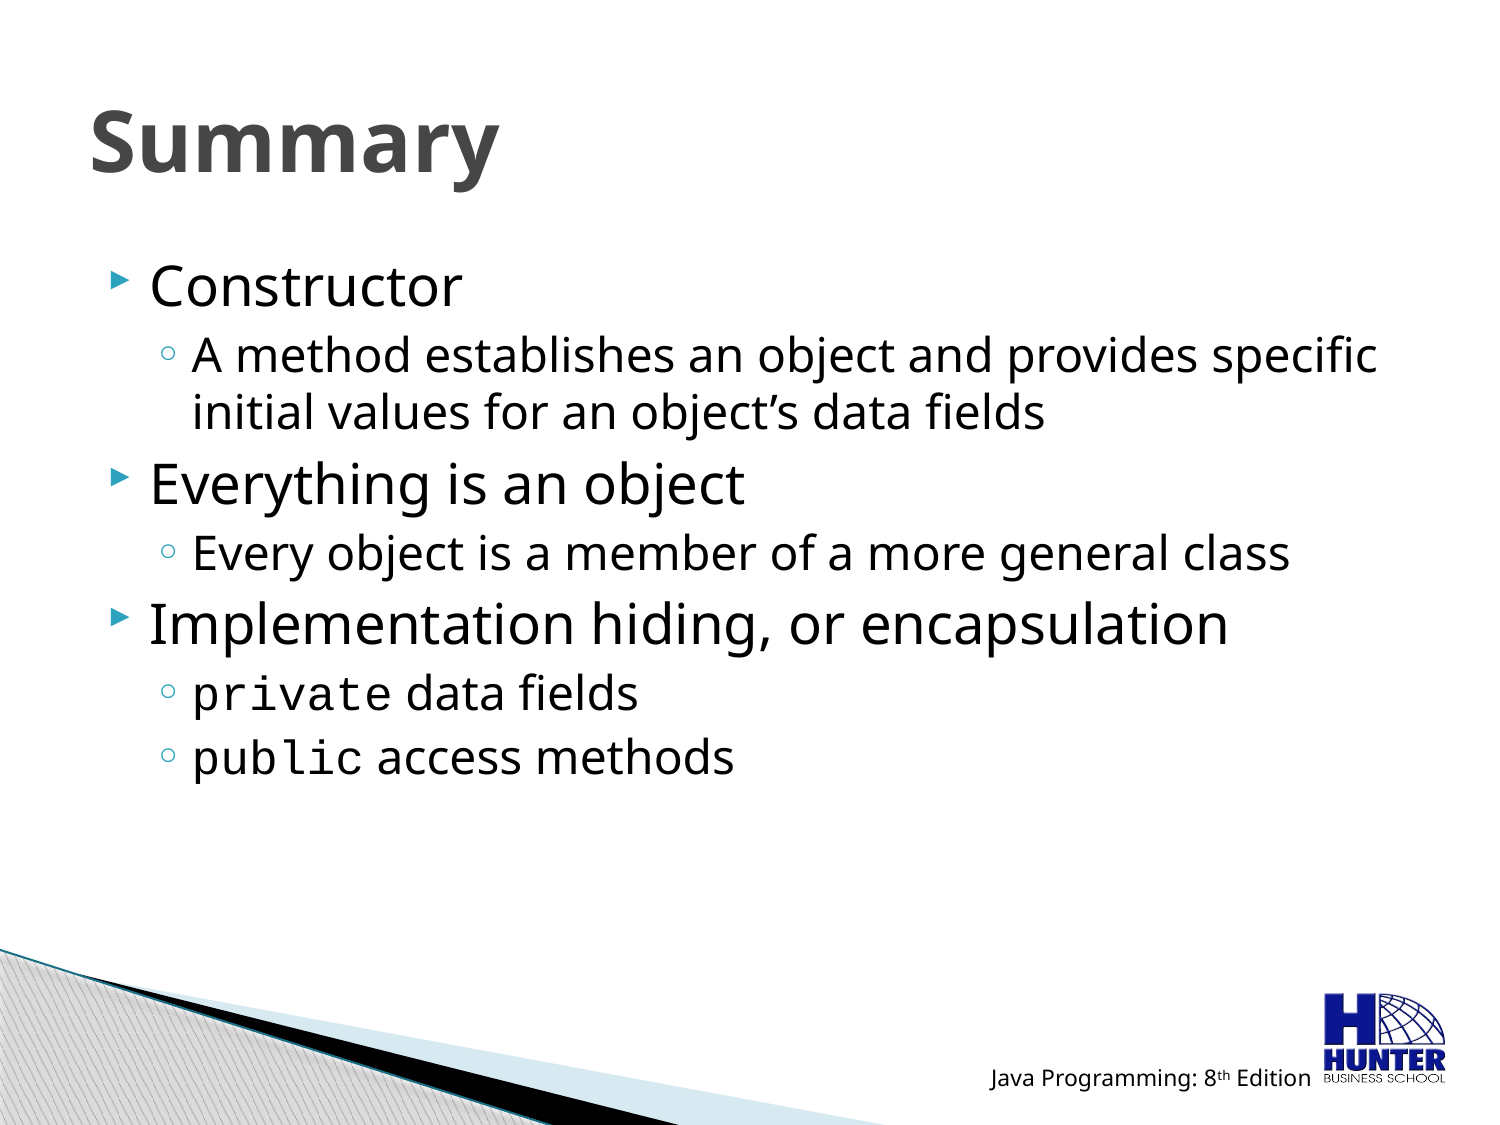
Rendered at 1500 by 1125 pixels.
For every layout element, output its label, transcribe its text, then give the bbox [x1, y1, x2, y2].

title Summary [75, 45, 1425, 233]
picture [1324, 993, 1446, 1084]
list Constructor A method establishes an object and provides specific initial values for an object’s data fields Everything is an object Every object is a member of a more general class Implementation hiding, or encapsulation private data fields public access methods [75, 243, 1425, 986]
